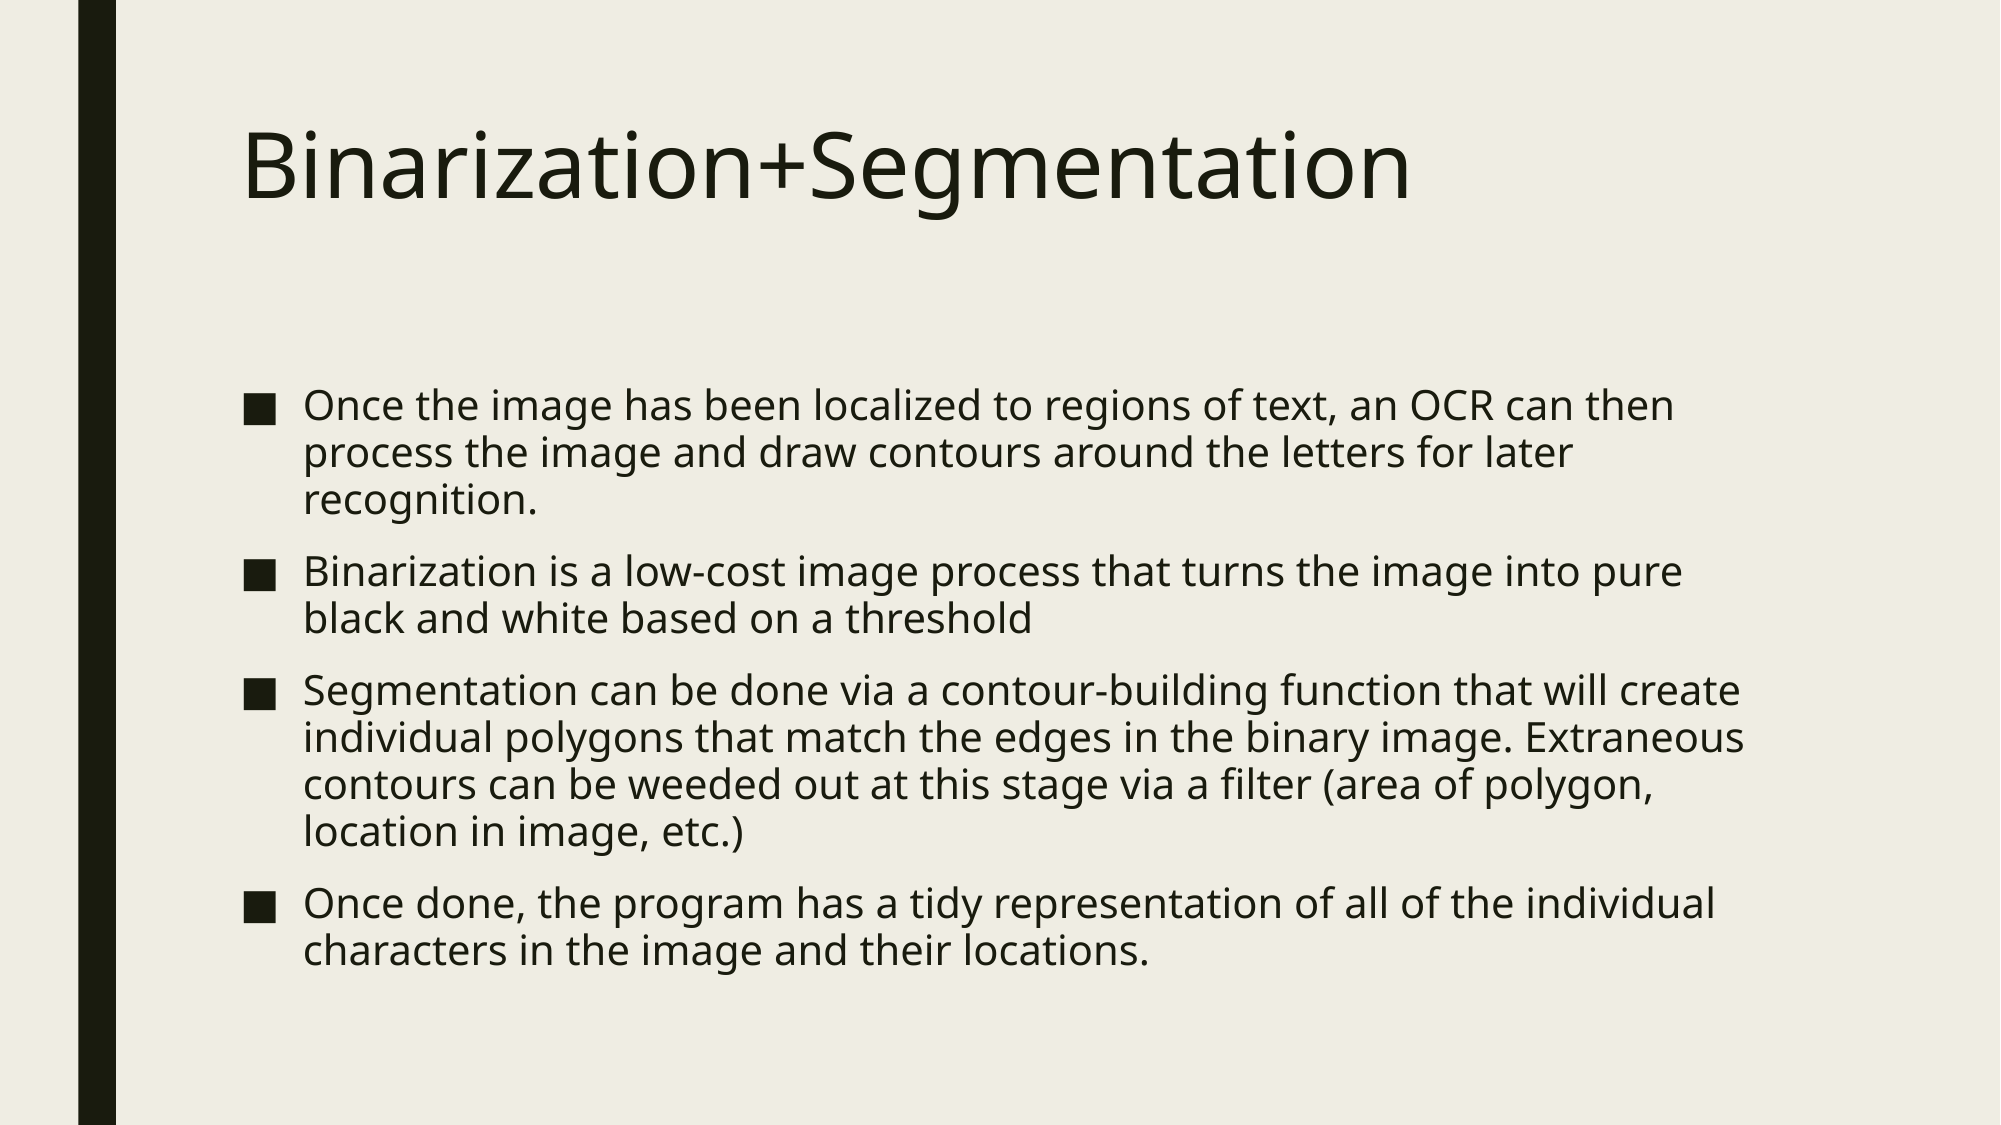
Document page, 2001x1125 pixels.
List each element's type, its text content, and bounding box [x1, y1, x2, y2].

title Binarization+Segmentation [225, 112, 1800, 357]
list Once the image has been localized to regions of text, an OCR can then process the image and draw contours around the letters for later recognition. Binarization is a low-cost image process that turns the image into pure black and white based on a threshold Segmentation can be done via a contour-building function that will create individual polygons that match the edges in the binary image. Extraneous contours can be weeded out at this stage via a filter (area of polygon, location in image, etc.) Once done, the program has a tidy representation of all of the individual characters in the image and their locations. [225, 375, 1800, 963]
